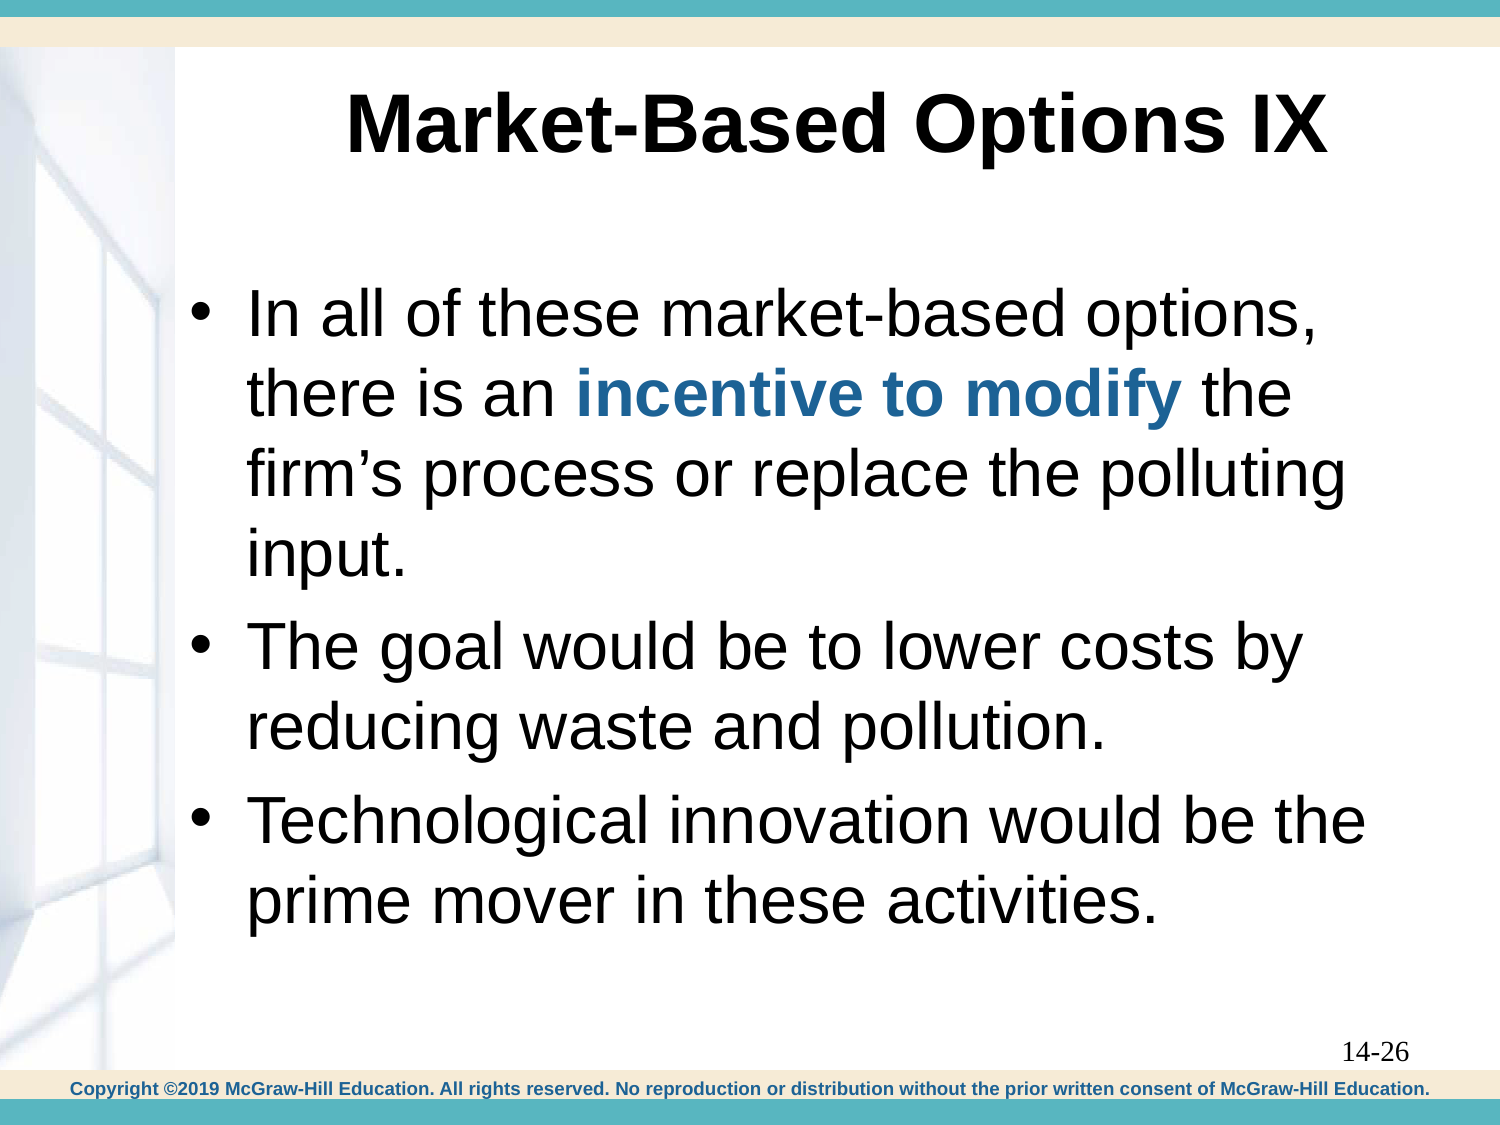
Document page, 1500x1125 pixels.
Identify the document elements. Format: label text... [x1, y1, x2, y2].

title Market-Based Options IX [174, 0, 1500, 238]
slide_number 14-26 [1074, 1024, 1425, 1103]
list In all of these market-based options, there is an incentive to modify the firm’s process or replace the polluting input. The goal would be to lower costs by reducing waste and pollution. Technological innovation would be the prime mover in these activities. [174, 262, 1425, 1005]
